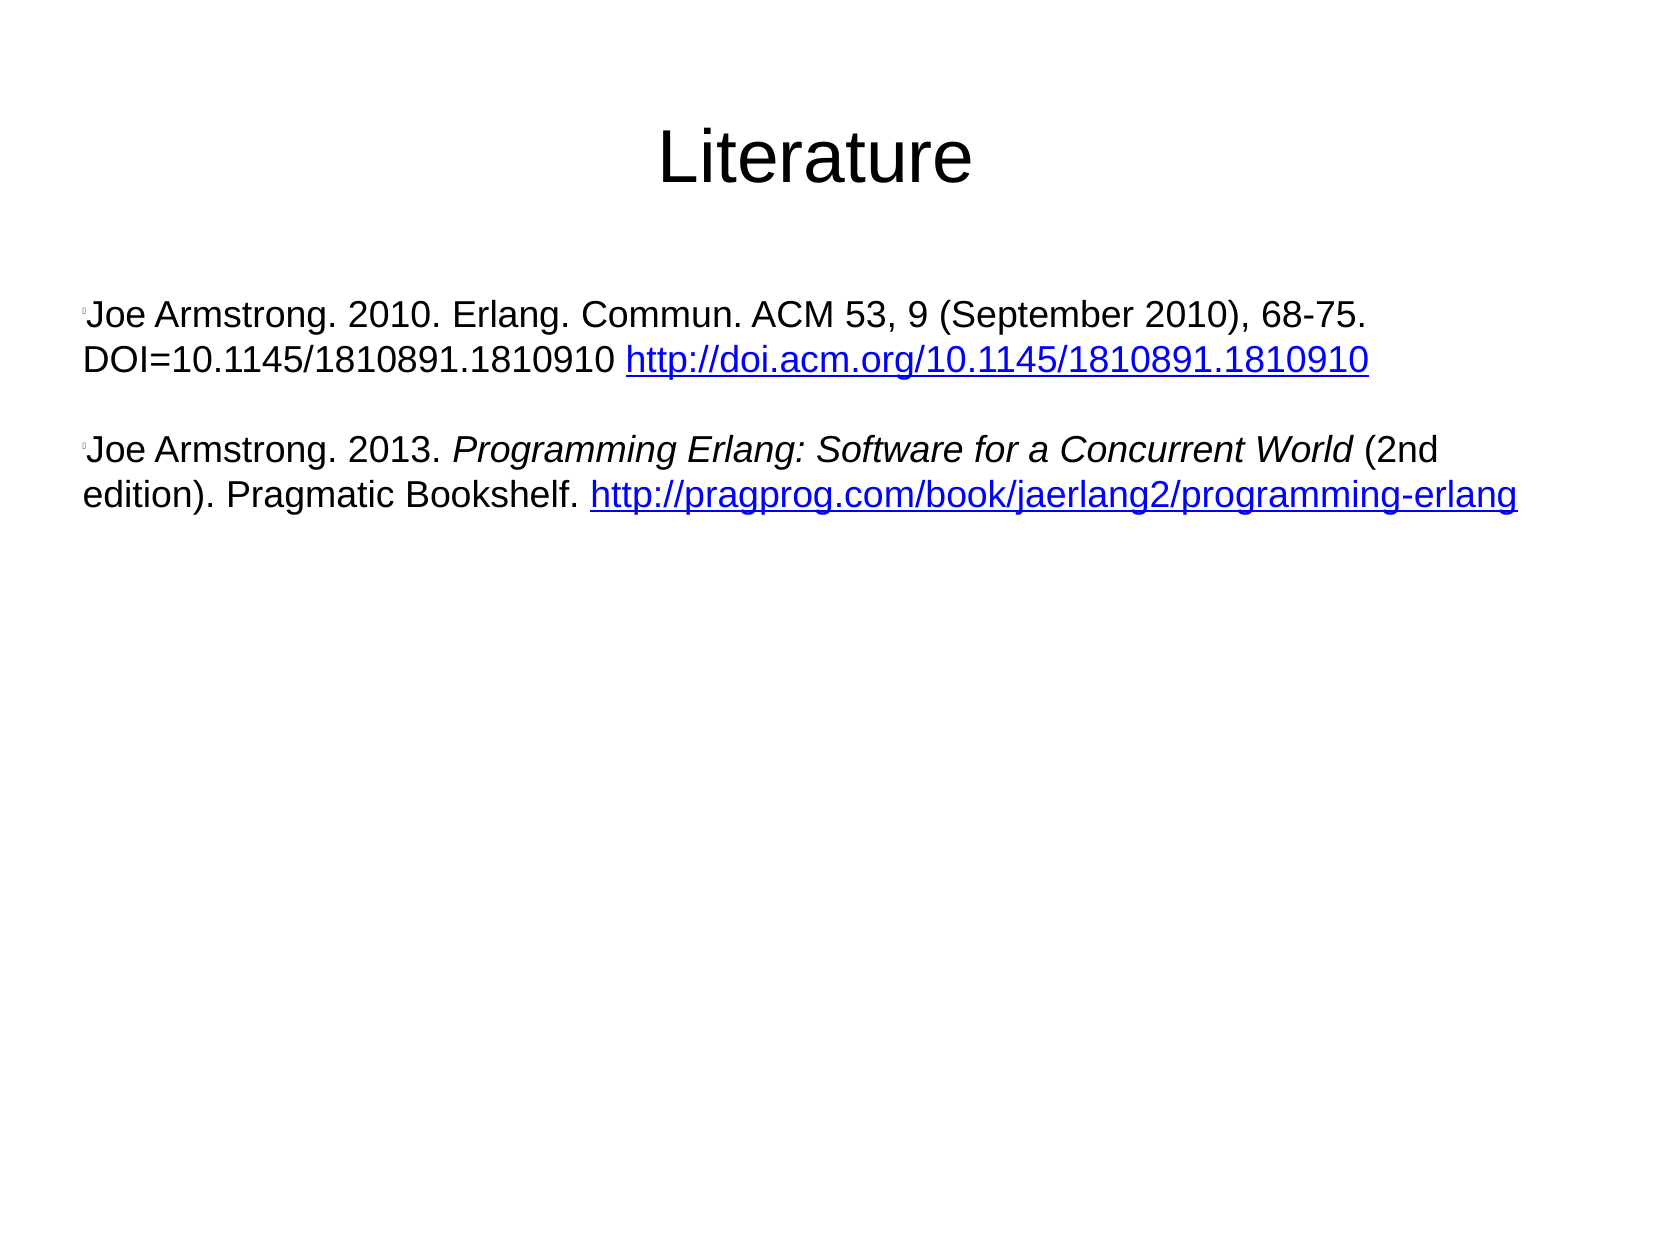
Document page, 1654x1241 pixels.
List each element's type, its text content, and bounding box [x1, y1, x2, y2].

text_box Literature [82, 49, 1571, 257]
text_box Joe Armstrong. 2010. Erlang. Commun. ACM 53, 9 (September 2010), 68-75. DOI=10.1145/1810891.1810910 http://doi.acm.org/10.1145/1810891.1810910 Joe Armstrong. 2013. Programming Erlang: Software for a Concurrent World (2nd edition). Pragmatic Bookshelf. http://pragprog.com/book/jaerlang2/programming-erlang [82, 290, 1571, 1010]
